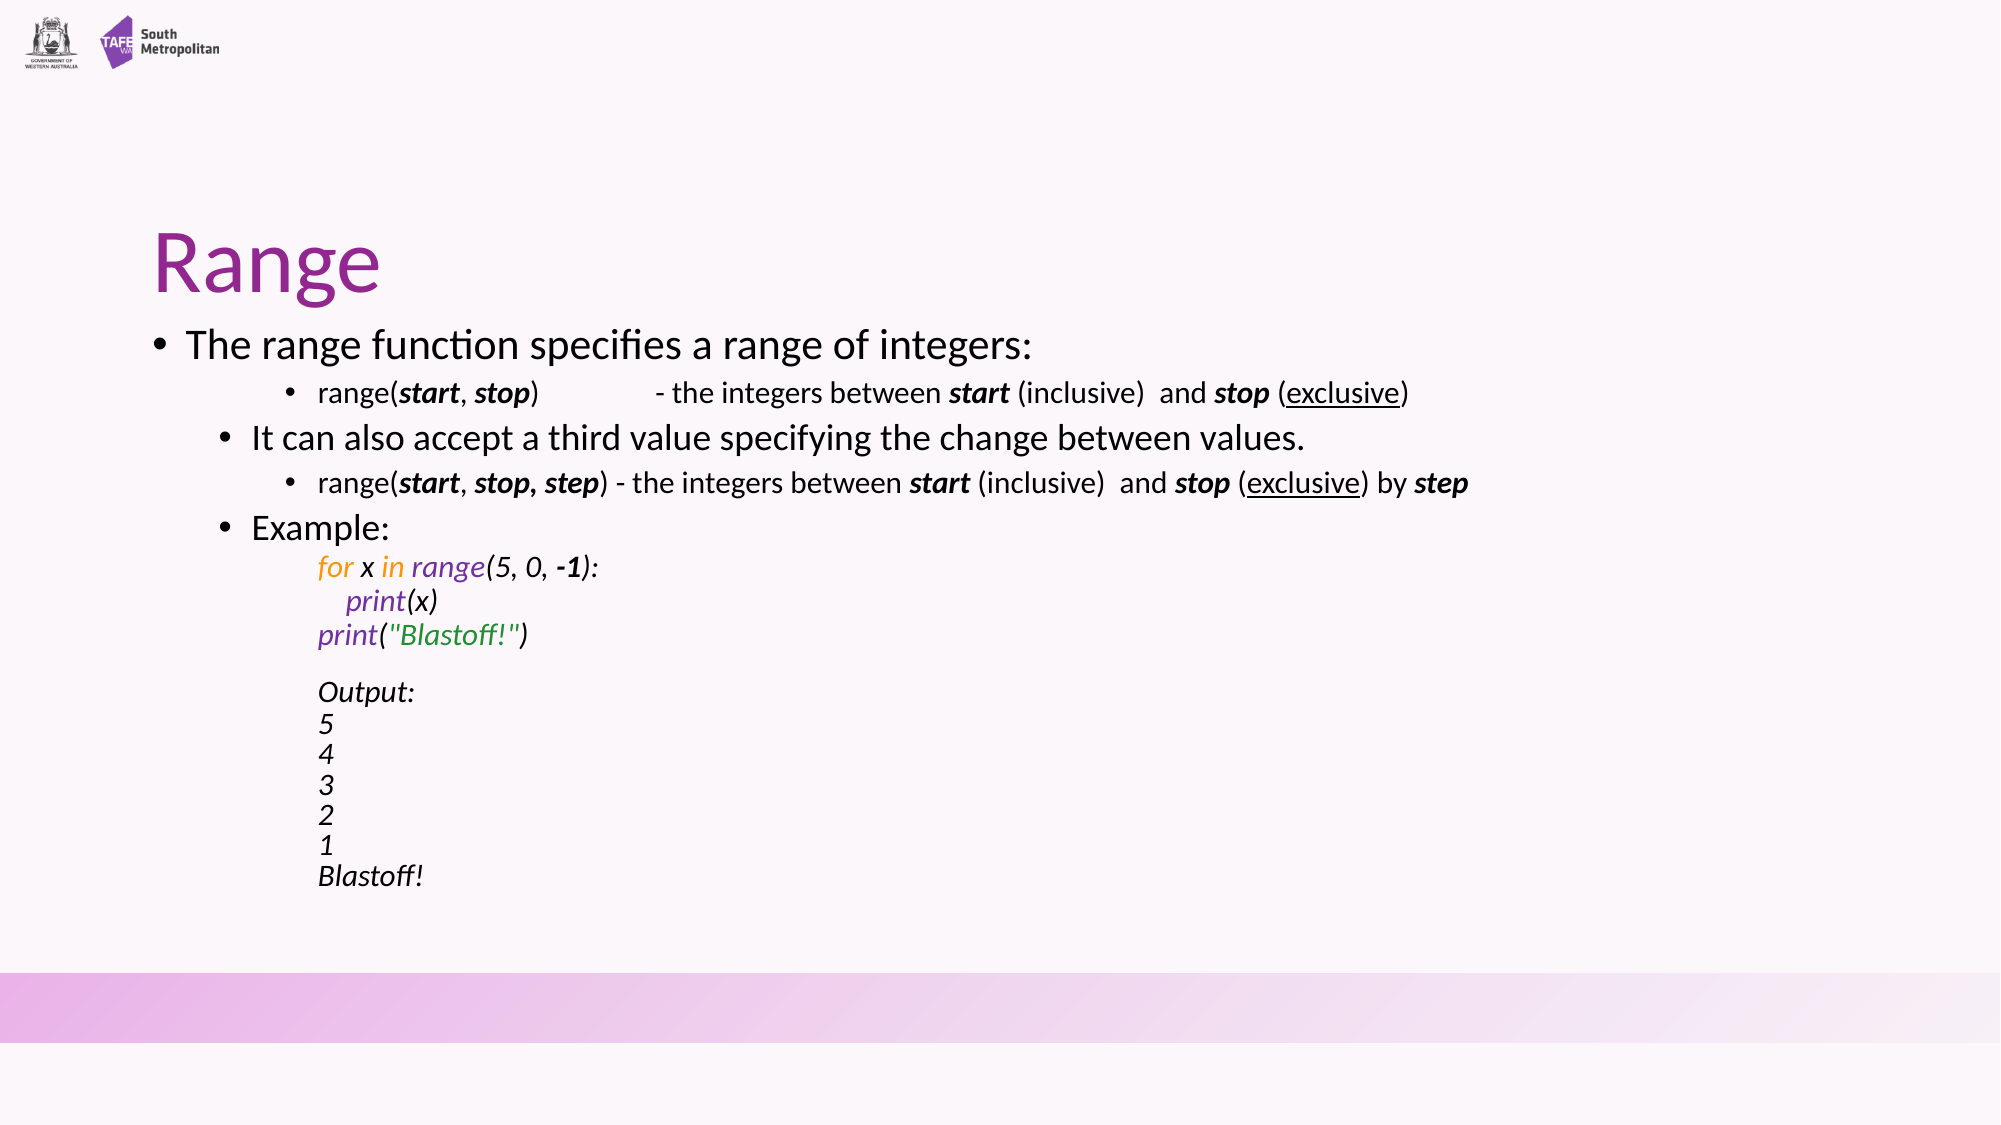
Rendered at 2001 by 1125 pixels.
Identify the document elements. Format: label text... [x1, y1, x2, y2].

list The range function specifies a range of integers: range(start, stop) - the integers between start (inclusive) and stop (exclusive) It can also accept a third value specifying the change between values. range(start, stop, step) - the integers between start (inclusive) and stop (exclusive) by step Example: for x in range(5, 0, -1): print(x) print("Blastoff!") Output: 5 4 3 2 1 Blastoff! [137, 314, 1863, 900]
picture [25, 15, 219, 69]
title Range [137, 154, 1826, 314]
